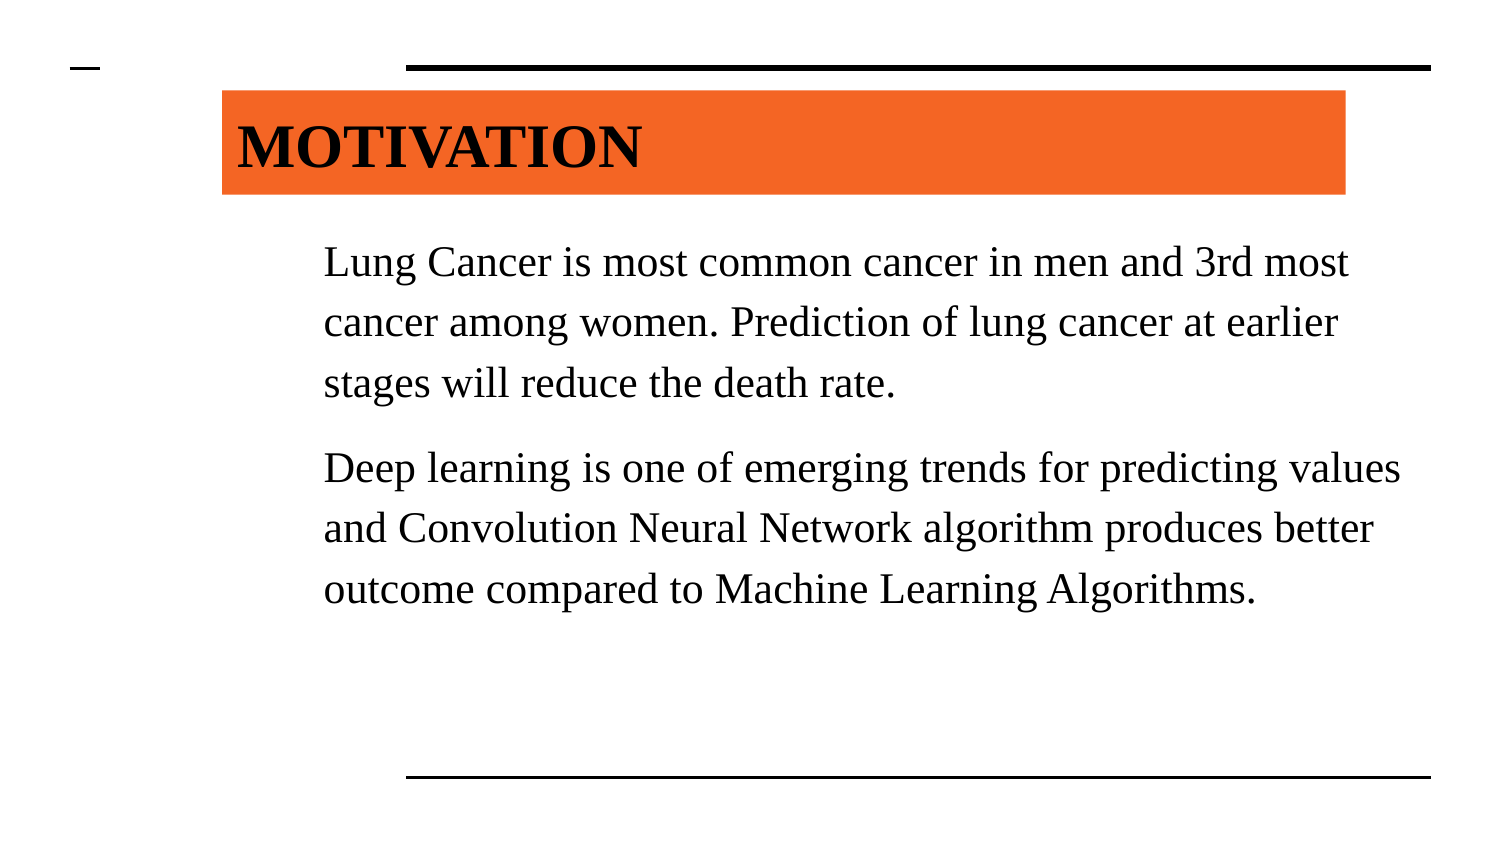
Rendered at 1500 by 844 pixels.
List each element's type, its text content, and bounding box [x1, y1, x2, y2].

list Lung Cancer is most common cancer in men and 3rd most cancer among women. Prediction of lung cancer at earlier stages will reduce the death rate. Deep learning is one of emerging trends for predicting values and Convolution Neural Network algorithm produces better outcome compared to Machine Learning Algorithms. [308, 209, 1433, 755]
title MOTIVATION [222, 90, 1346, 195]
